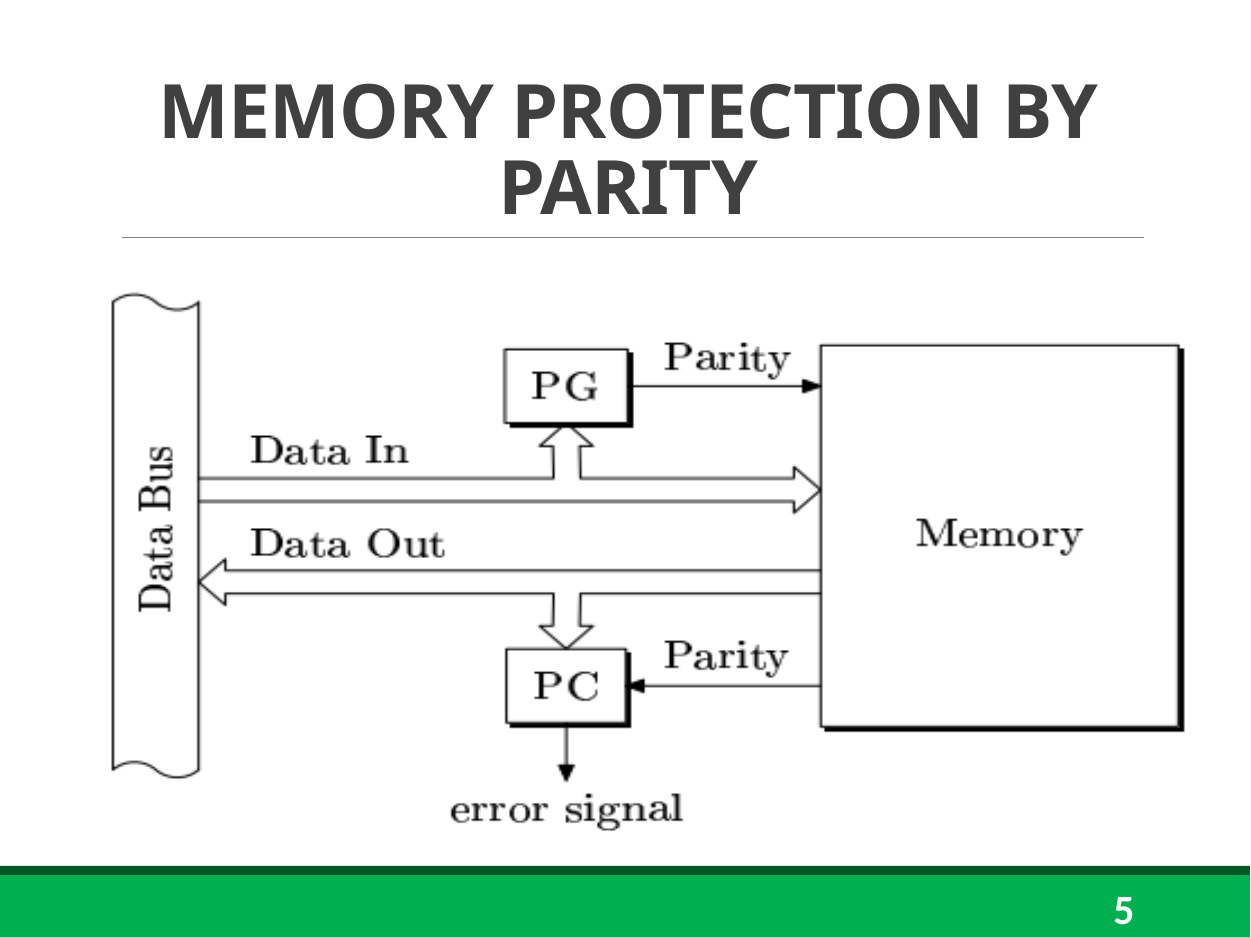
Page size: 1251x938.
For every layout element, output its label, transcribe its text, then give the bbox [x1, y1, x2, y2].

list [0, 257, 1250, 859]
title MEMORY PROTECTION BY PARITY [112, 39, 1144, 238]
slide_number 5 [1015, 883, 1150, 933]
